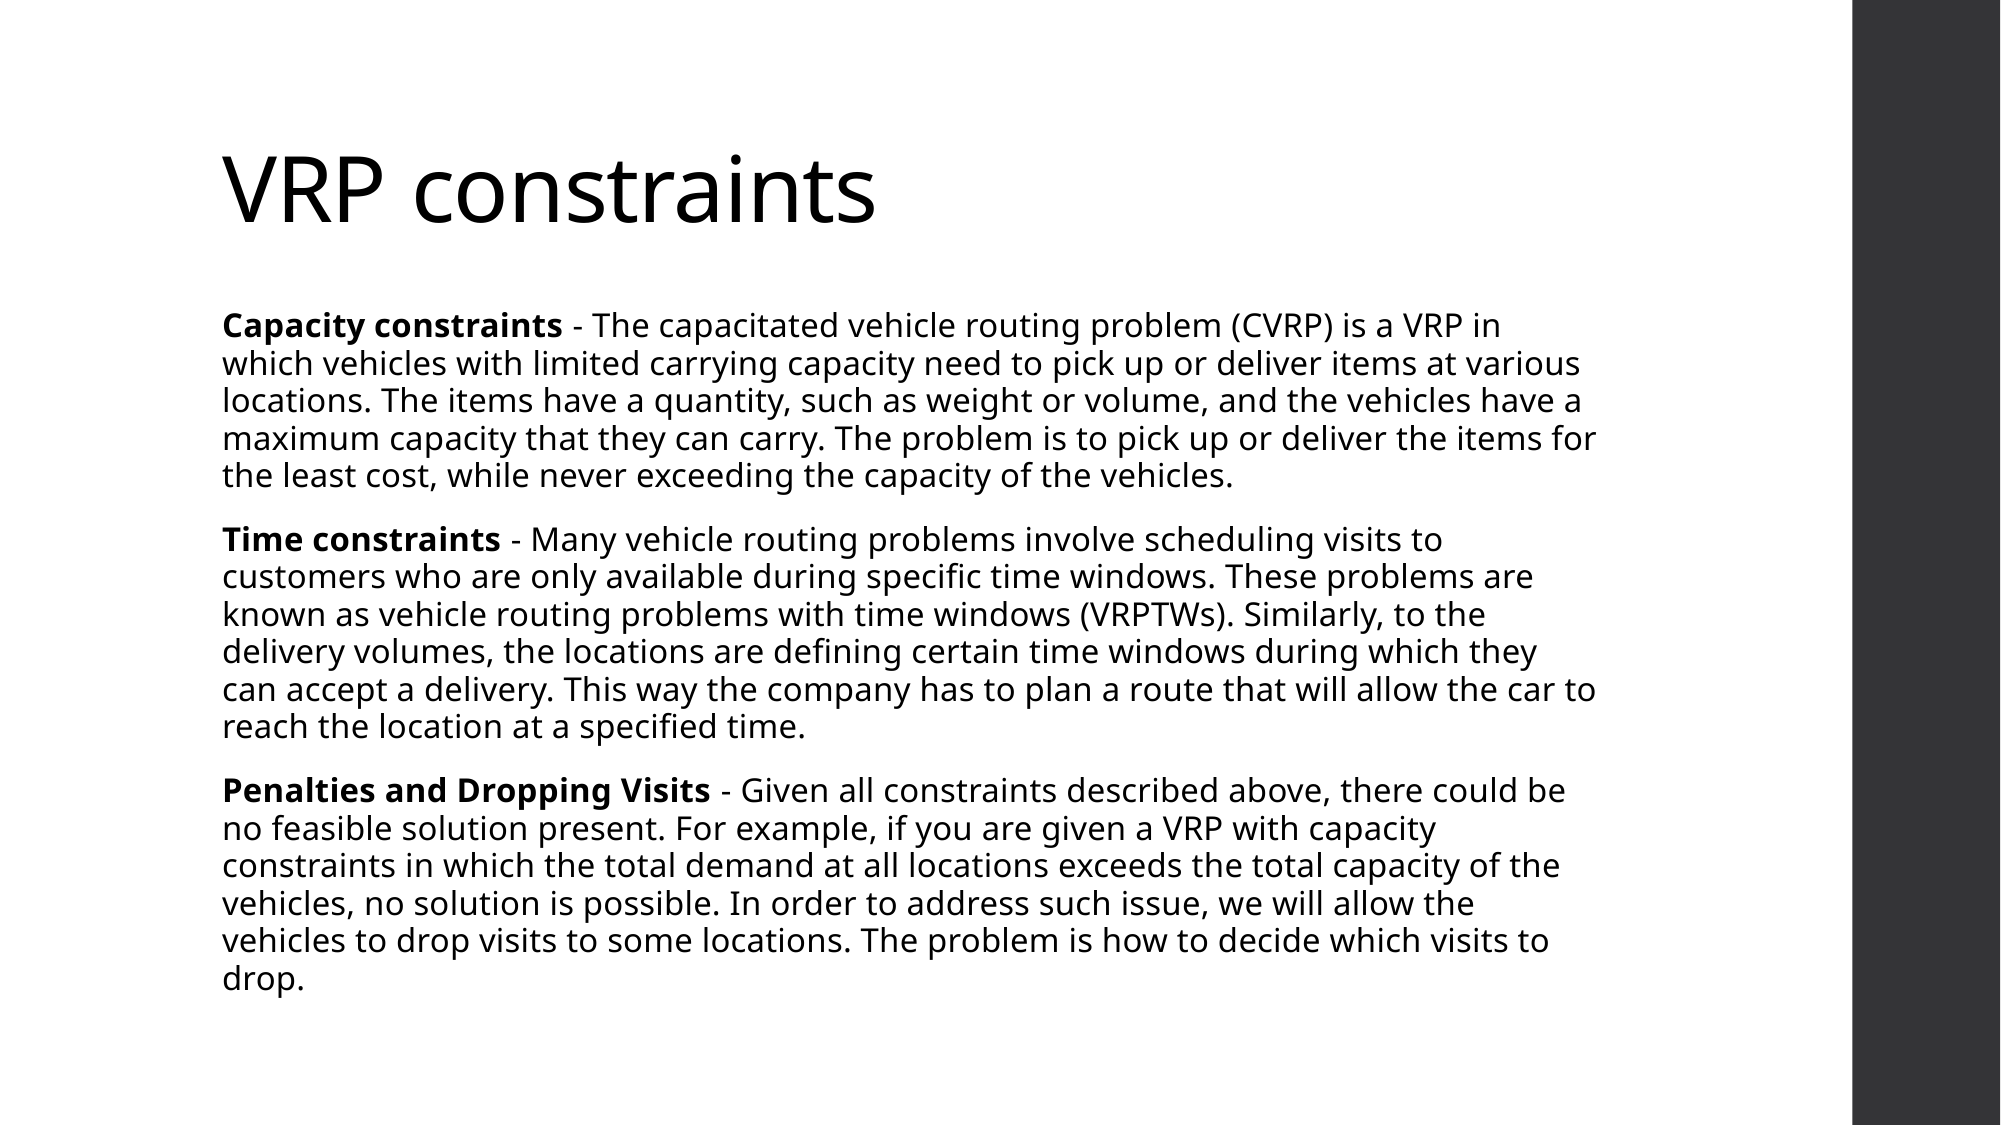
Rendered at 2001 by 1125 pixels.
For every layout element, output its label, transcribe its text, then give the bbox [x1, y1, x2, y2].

list Capacity constraints - The capacitated vehicle routing problem (CVRP) is a VRP in which vehicles with limited carrying capacity need to pick up or deliver items at various locations. The items have a quantity, such as weight or volume, and the vehicles have a maximum capacity that they can carry. The problem is to pick up or deliver the items for the least cost, while never exceeding the capacity of the vehicles. Time constraints - Many vehicle routing problems involve scheduling visits to customers who are only available during specific time windows. These problems are known as vehicle routing problems with time windows (VRPTWs). Similarly, to the delivery volumes, the locations are defining certain time windows during which they can accept a delivery. This way the company has to plan a route that will allow the car to reach the location at a specified time. Penalties and Dropping Visits - Given all constraints described above, there could be no feasible solution present. For example, if you are given a VRP with capacity constraints in which the total demand at all locations exceeds the total capacity of the vehicles, no solution is possible. In order to address such issue, we will allow the vehicles to drop visits to some locations. The problem is how to decide which visits to drop. [206, 299, 1617, 1014]
title VRP constraints [206, 32, 941, 250]
